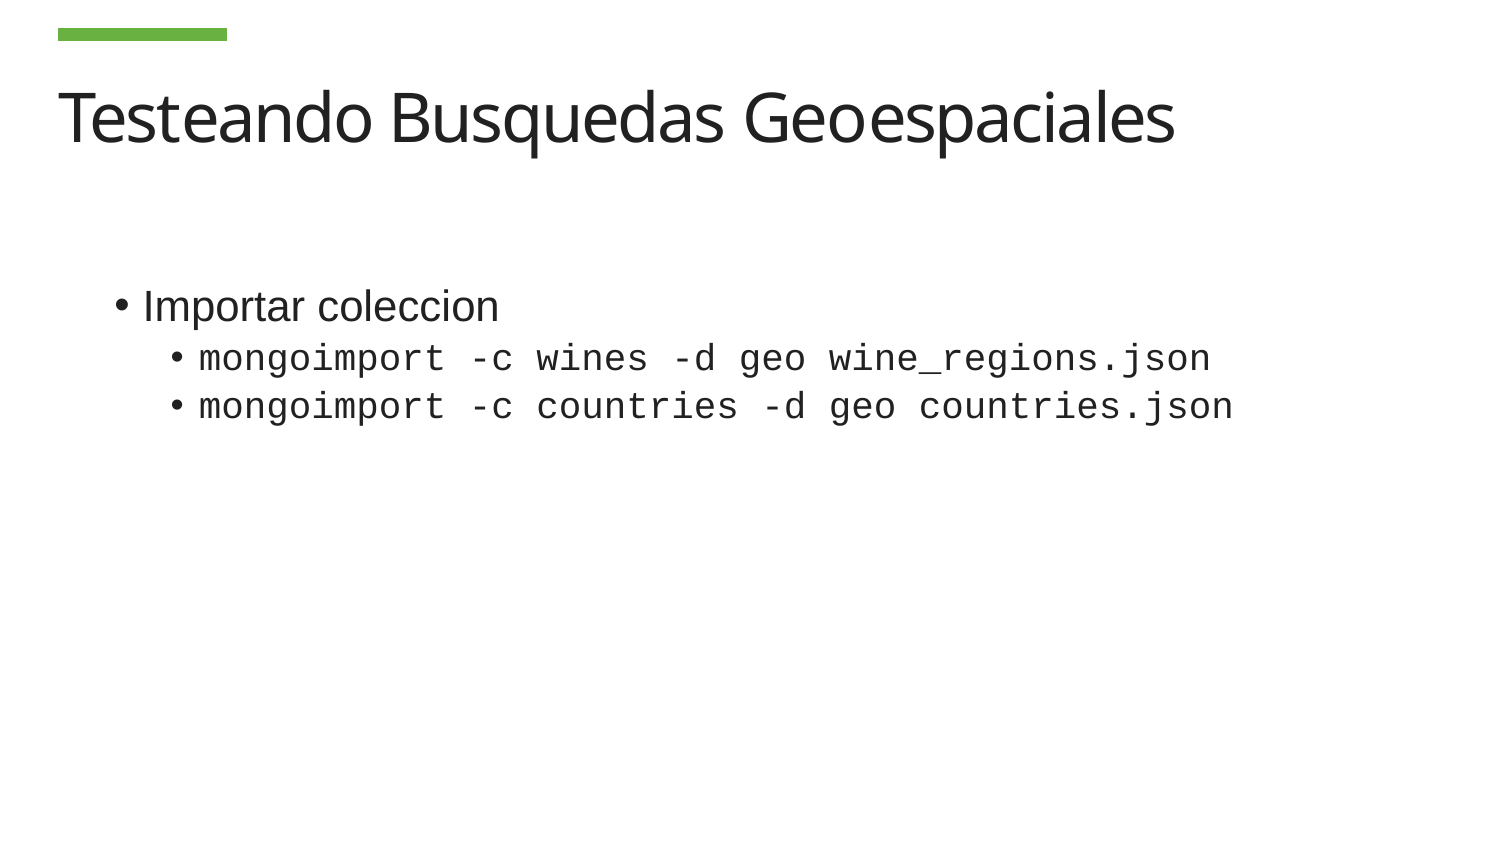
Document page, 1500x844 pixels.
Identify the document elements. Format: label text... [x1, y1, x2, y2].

list Importar coleccion mongoimport -c wines -d geo wine_regions.json mongoimport -c countries -d geo countries.json [103, 224, 1397, 760]
title Testeando Busquedas Geoespaciales [46, 0, 1341, 164]
